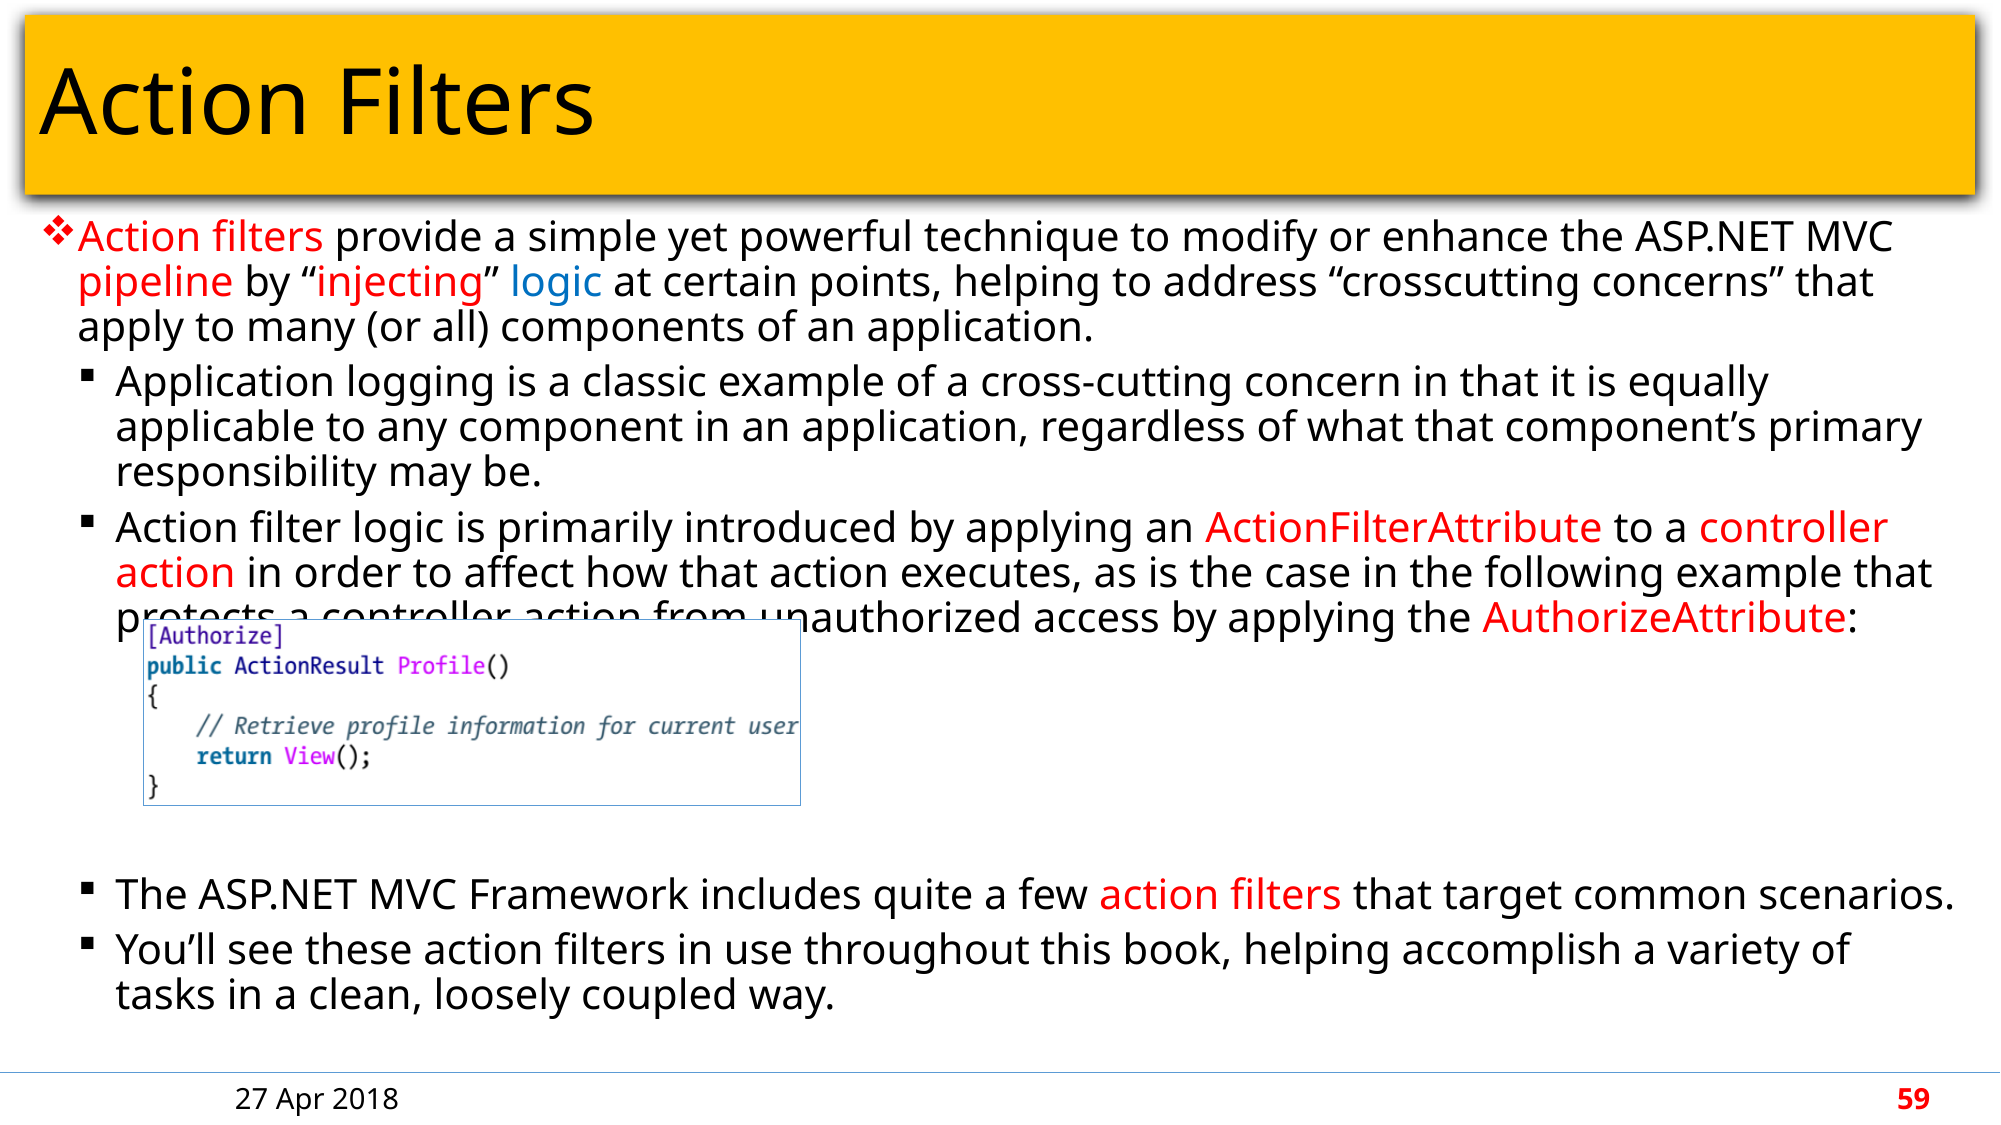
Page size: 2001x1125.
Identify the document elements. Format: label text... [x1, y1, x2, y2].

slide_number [220, 1072, 671, 1115]
picture [142, 619, 801, 806]
slide_number 59 [1495, 1072, 1946, 1115]
list Action filters provide a simple yet powerful technique to modify or enhance the ASP.NET MVC pipeline by “injecting” logic at certain points, helping to address “crosscutting concerns” that apply to many (or all) components of an application. Application logging is a classic example of a cross-cutting concern in that it is equally applicable to any component in an application, regardless of what that component’s primary responsibility may be. Action filter logic is primarily introduced by applying an ActionFilterAttribute to a controller action in order to affect how that action executes, as is the case in the following example that protects a controller action from unauthorized access by applying the AuthorizeAttribute: The ASP.NET MVC Framework includes quite a few action filters that target common scenarios. You’ll see these action filters in use throughout this book, helping accomplish a variety of tasks in a clean, loosely coupled way. [24, 208, 1975, 1063]
title Action Filters [24, 14, 1975, 195]
